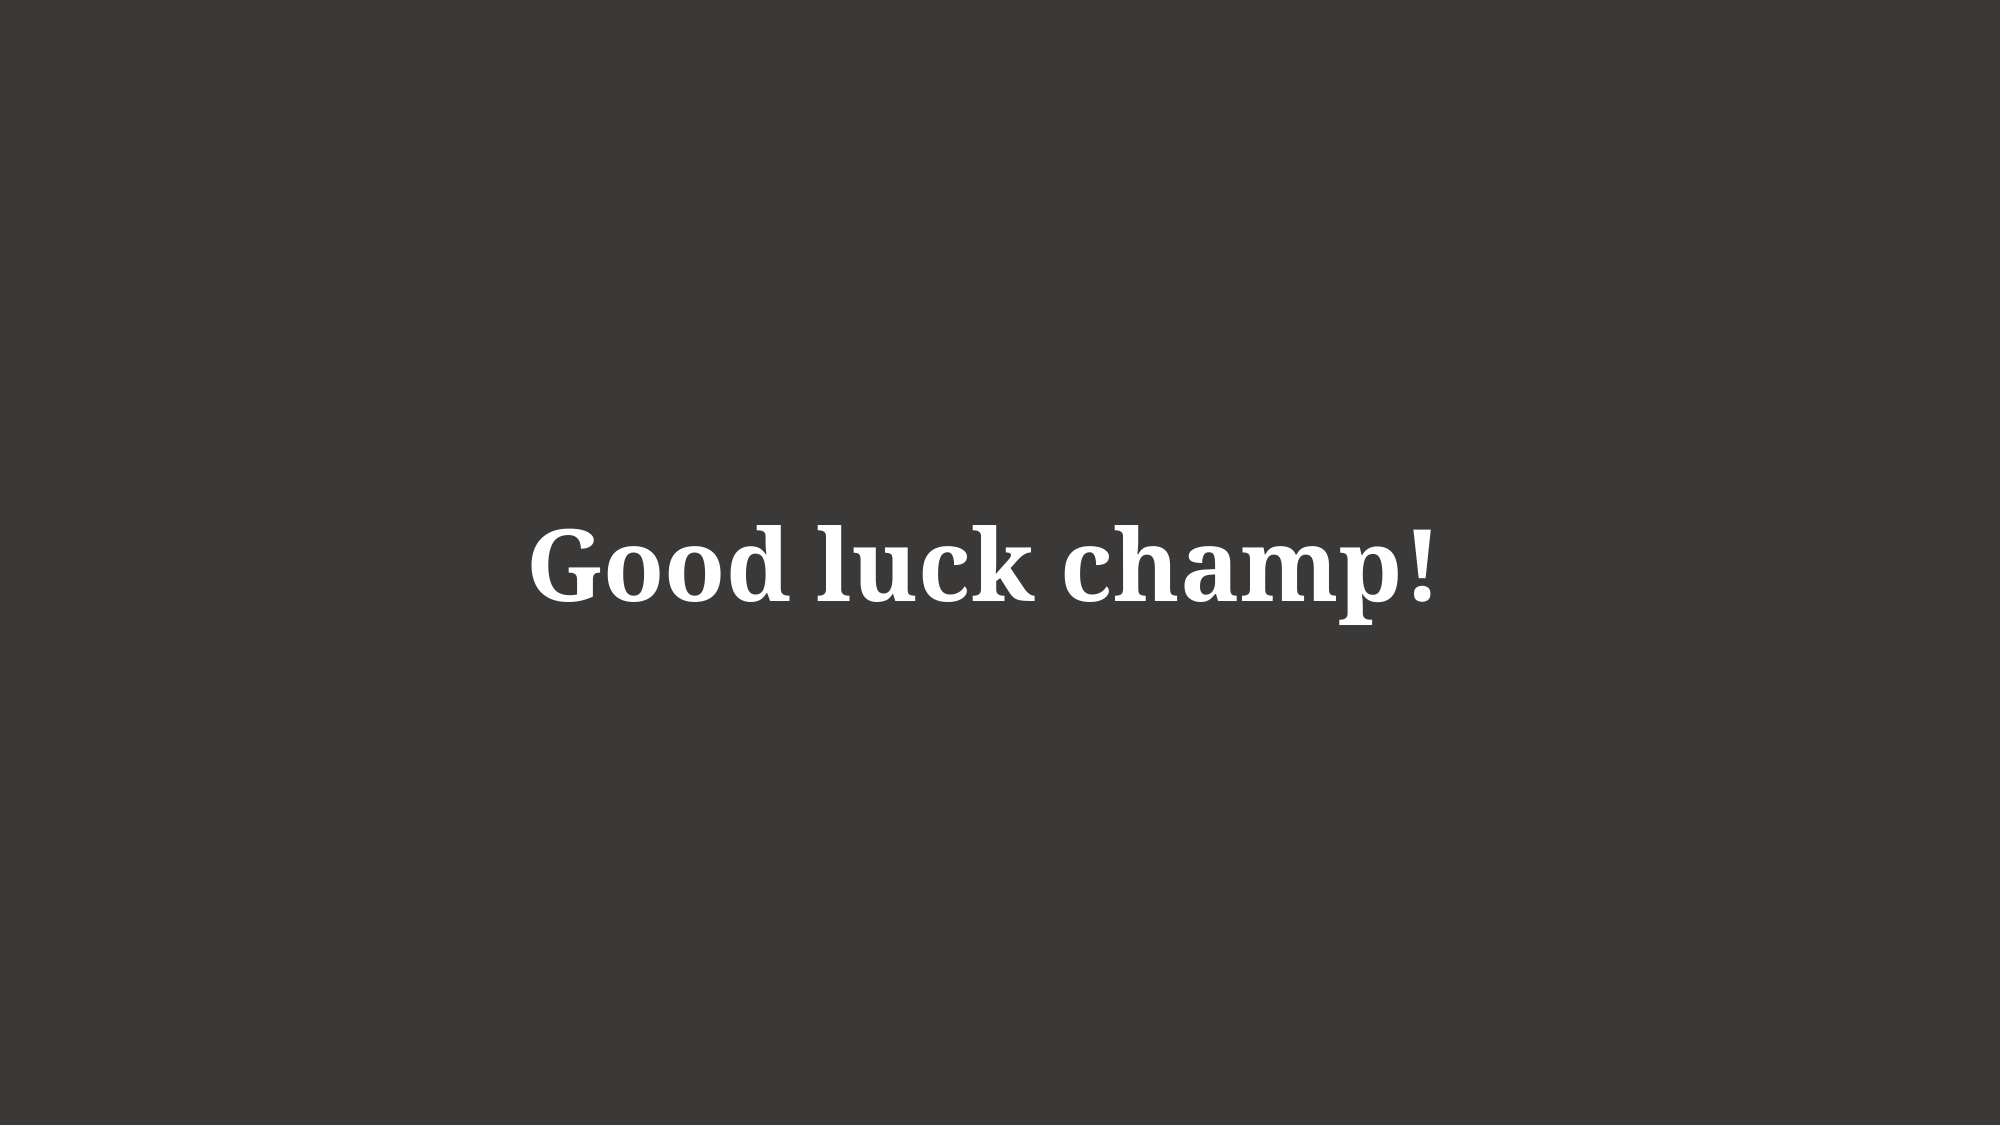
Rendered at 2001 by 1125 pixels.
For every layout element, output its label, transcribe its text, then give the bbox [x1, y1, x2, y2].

text_box Good luck champ! [511, 494, 1489, 629]
text_box [0, 0, 2000, 1125]
